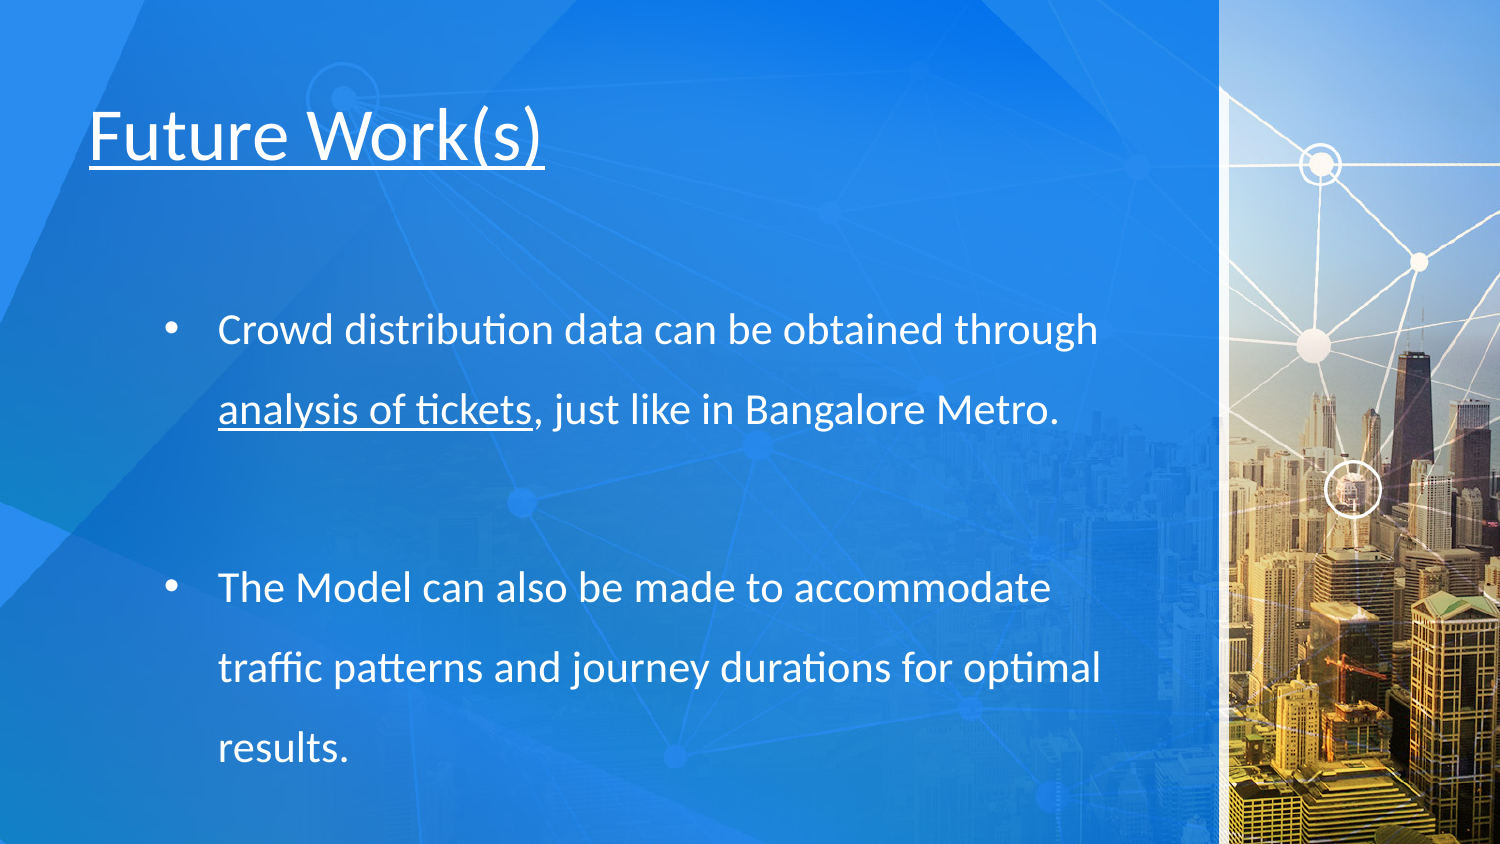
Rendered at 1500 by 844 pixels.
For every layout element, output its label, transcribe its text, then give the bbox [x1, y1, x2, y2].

picture [0, 0, 1500, 844]
title Future Work(s) [73, 71, 1126, 191]
list Crowd distribution data can be obtained through analysis of tickets, just like in Bangalore Metro. The Model can also be made to accommodate traffic patterns and journey durations for optimal results. [148, 266, 1126, 843]
